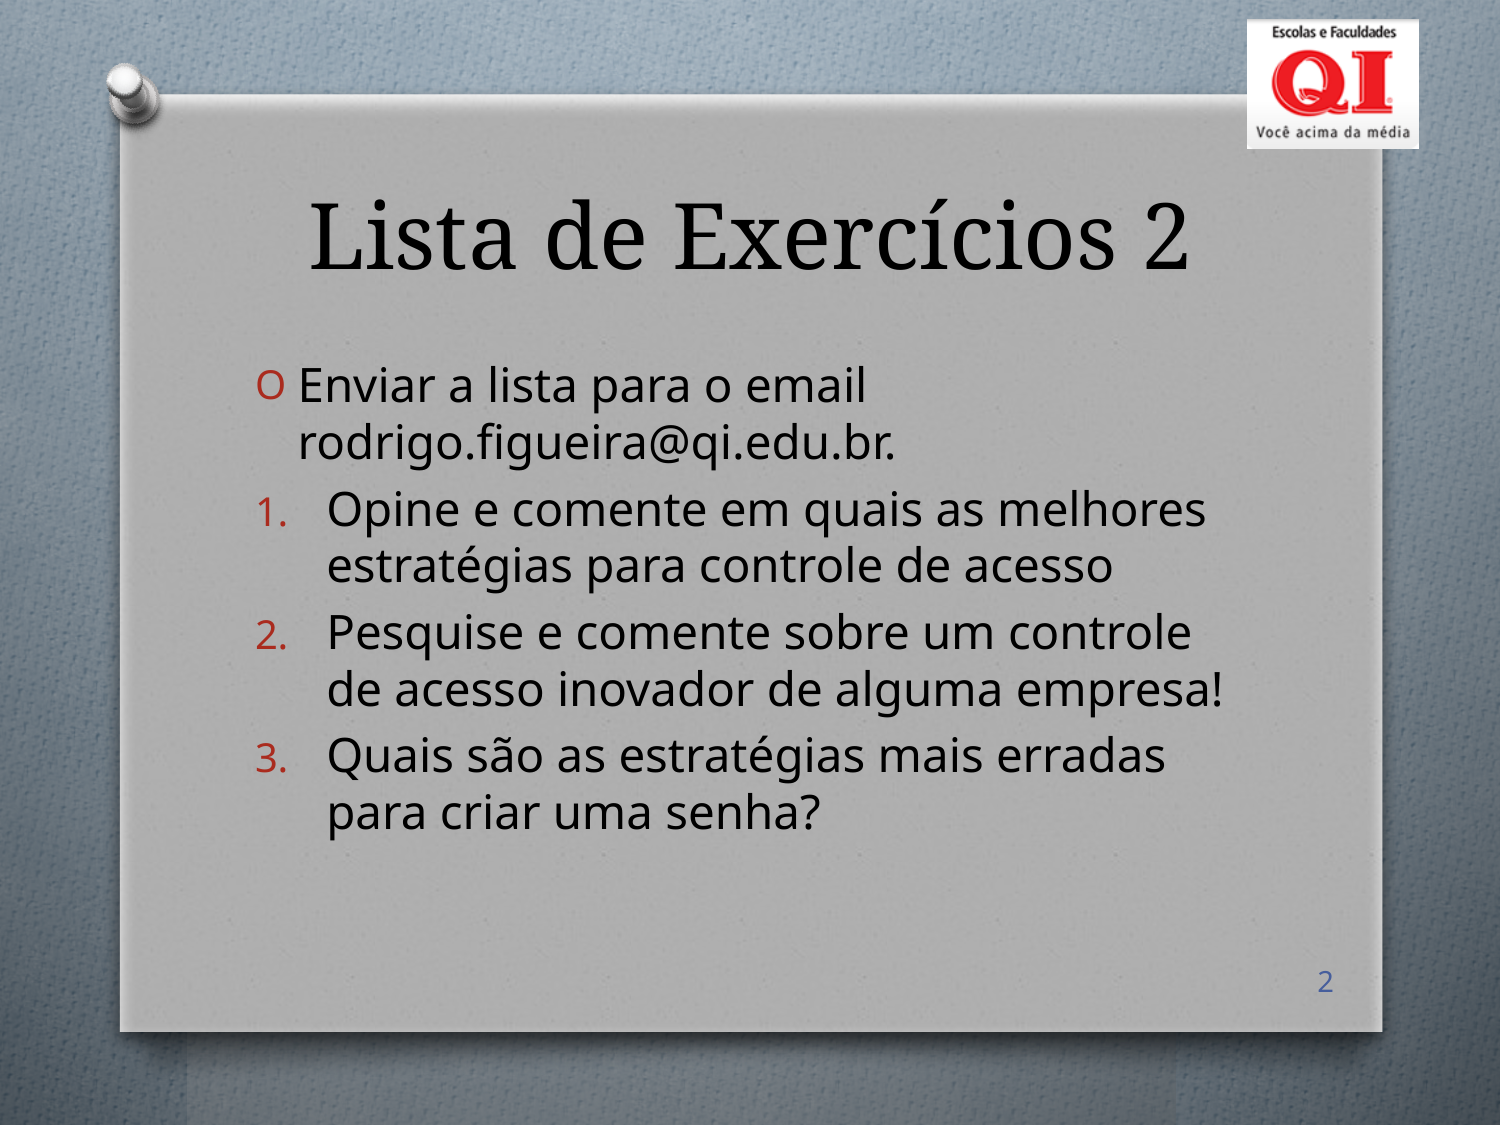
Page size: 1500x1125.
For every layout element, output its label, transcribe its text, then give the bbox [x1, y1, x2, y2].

slide_number 2 [1258, 952, 1350, 1013]
list Enviar a lista para o email rodrigo.figueira@qi.edu.br. Opine e comente em quais as melhores estratégias para controle de acesso Pesquise e comente sobre um controle de acesso inovador de alguma empresa! Quais são as estratégias mais erradas para criar uma senha? [240, 347, 1257, 939]
picture [1247, 19, 1439, 156]
picture [75, 29, 198, 153]
title Lista de Exercícios 2 [179, 134, 1323, 332]
